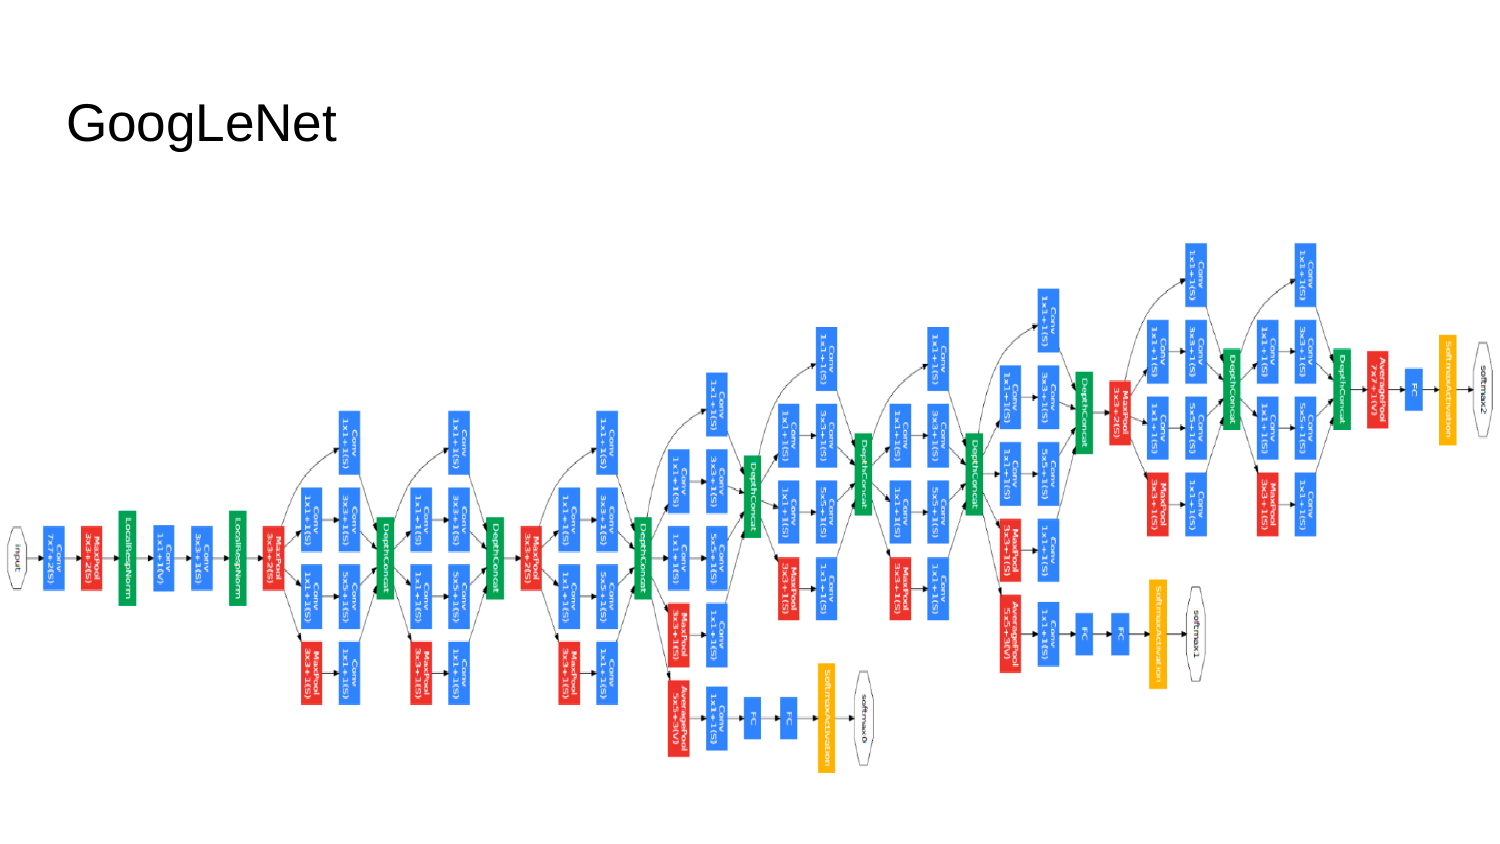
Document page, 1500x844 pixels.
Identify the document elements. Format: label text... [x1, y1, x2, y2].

title GoogLeNet [51, 72, 1449, 167]
picture [0, 242, 1500, 787]
